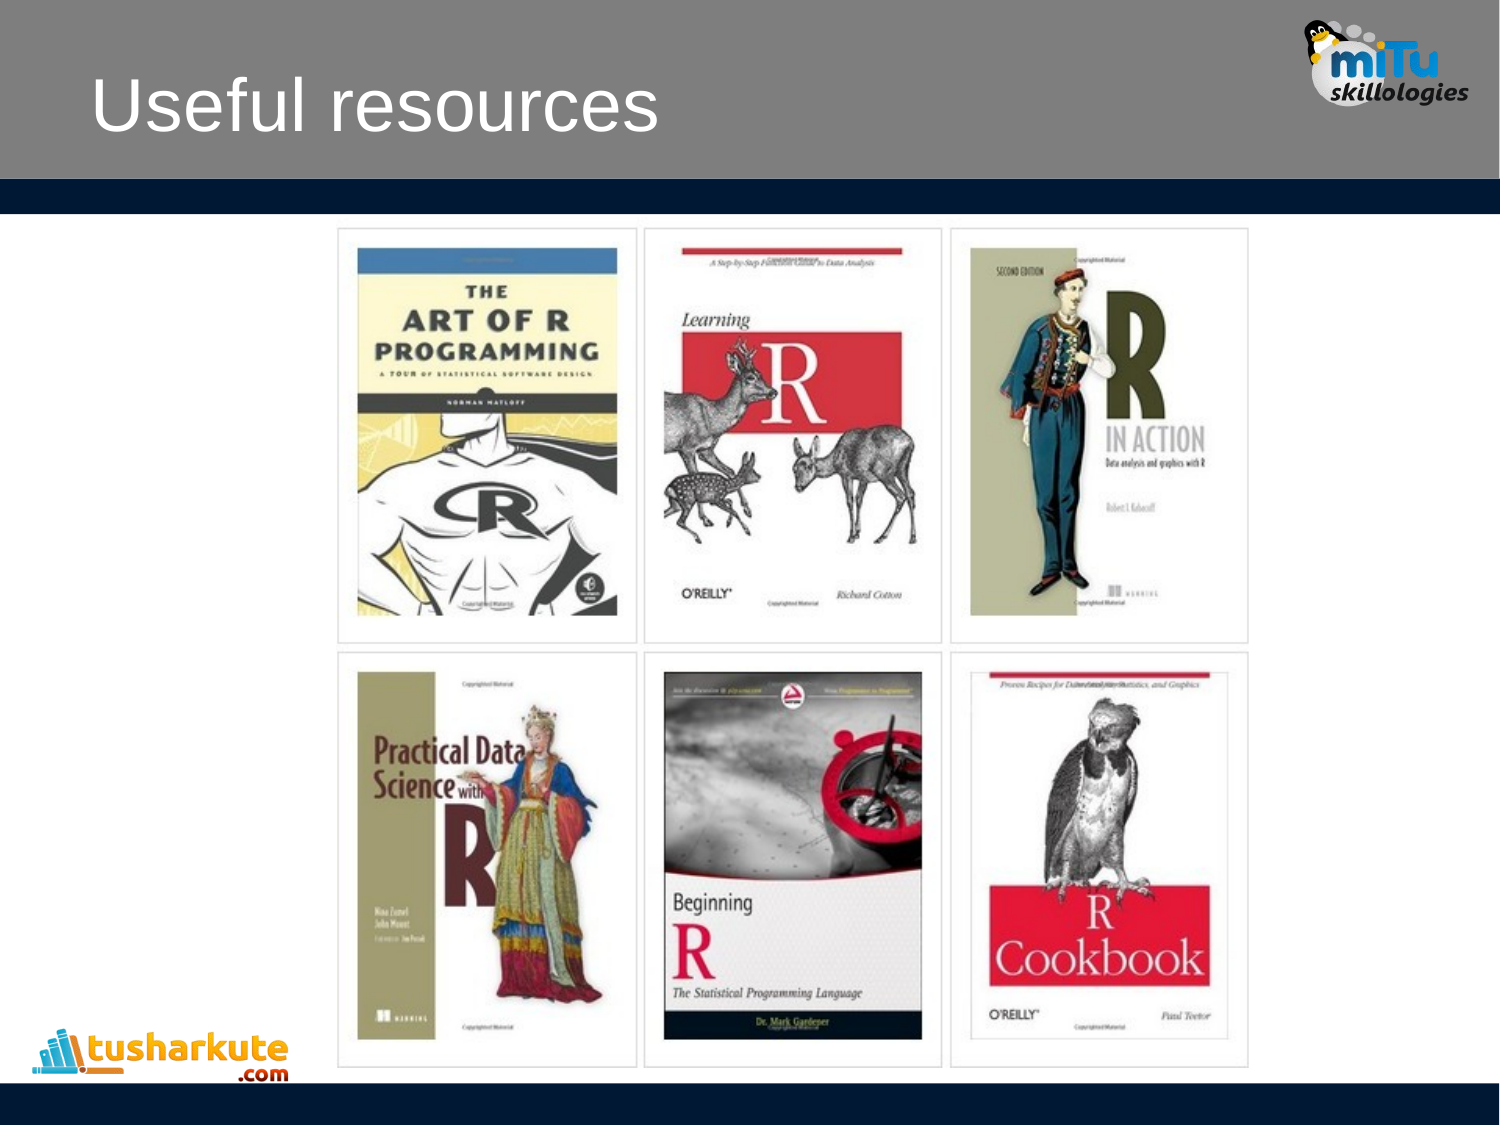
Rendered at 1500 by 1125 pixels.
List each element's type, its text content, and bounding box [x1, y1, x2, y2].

text_box [1287, 11, 1483, 118]
title Useful resources [0, 0, 1500, 245]
text_box [336, 245, 1249, 1068]
picture [11, 1015, 308, 1099]
